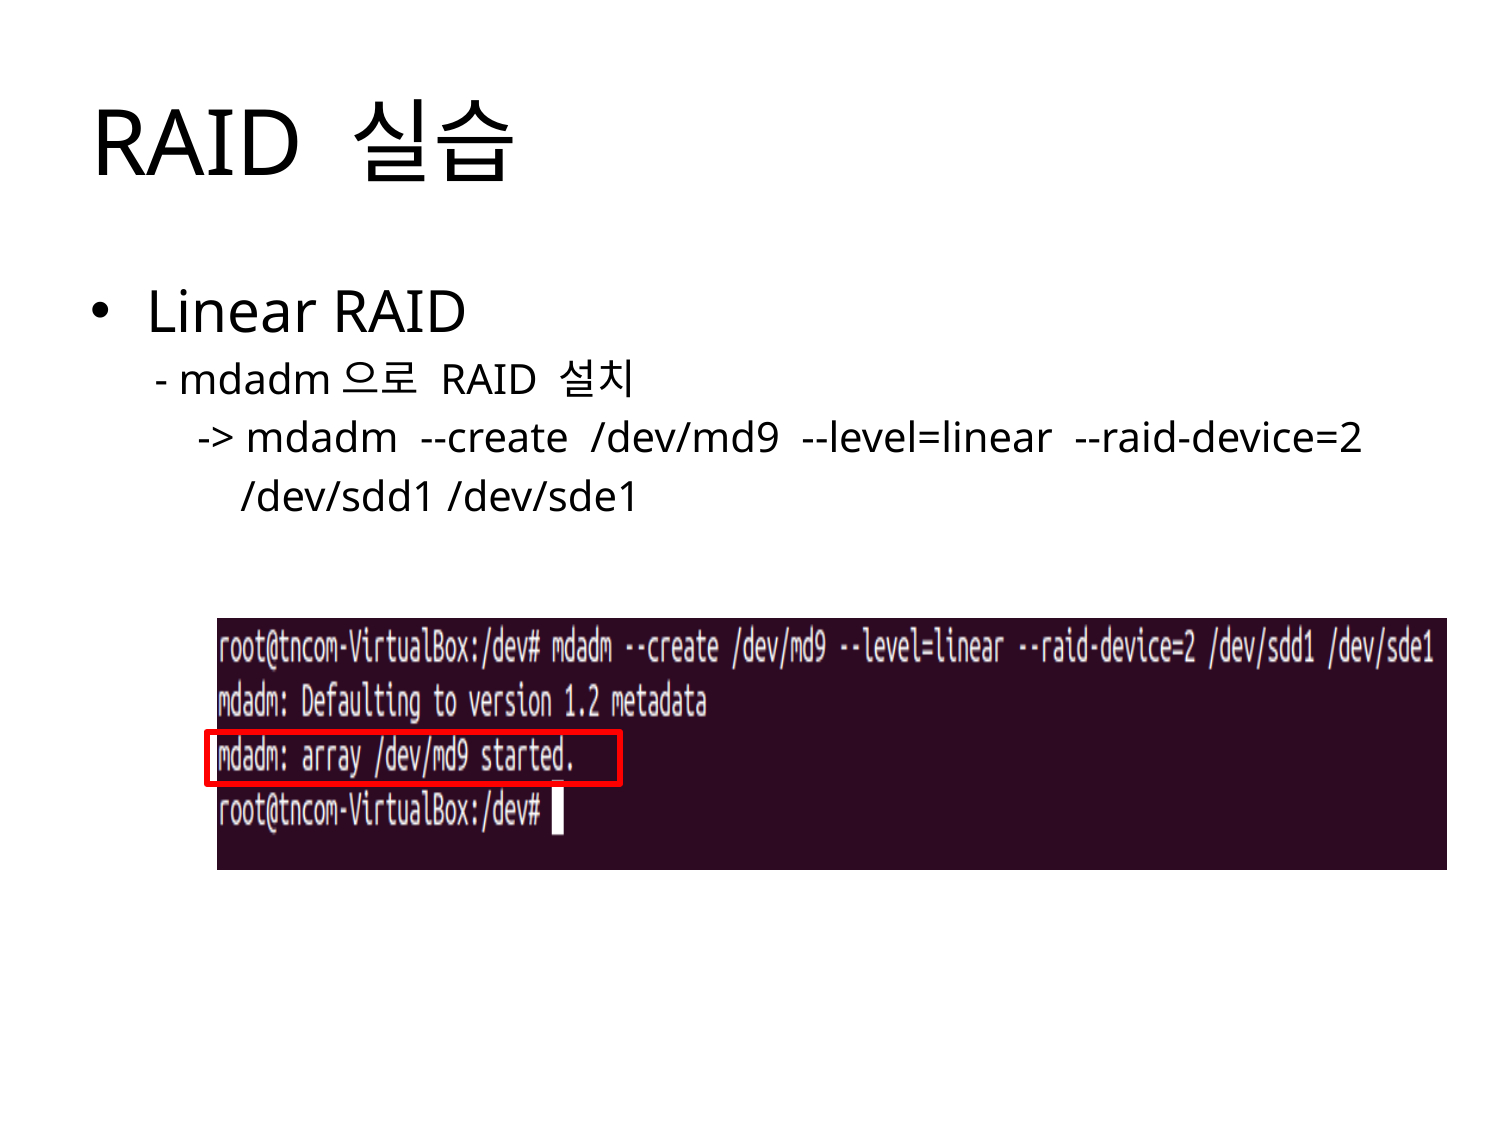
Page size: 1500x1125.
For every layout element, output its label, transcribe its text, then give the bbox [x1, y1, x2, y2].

picture [217, 618, 1448, 870]
text_box [205, 730, 212, 786]
list Linear RAID - mdadm으로 RAID 설치 -> mdadm --create /dev/md9 --level=linear --raid-device=2 /dev/sdd1 /dev/sde1 [75, 267, 1500, 1099]
title RAID 실습 [75, 45, 1425, 233]
